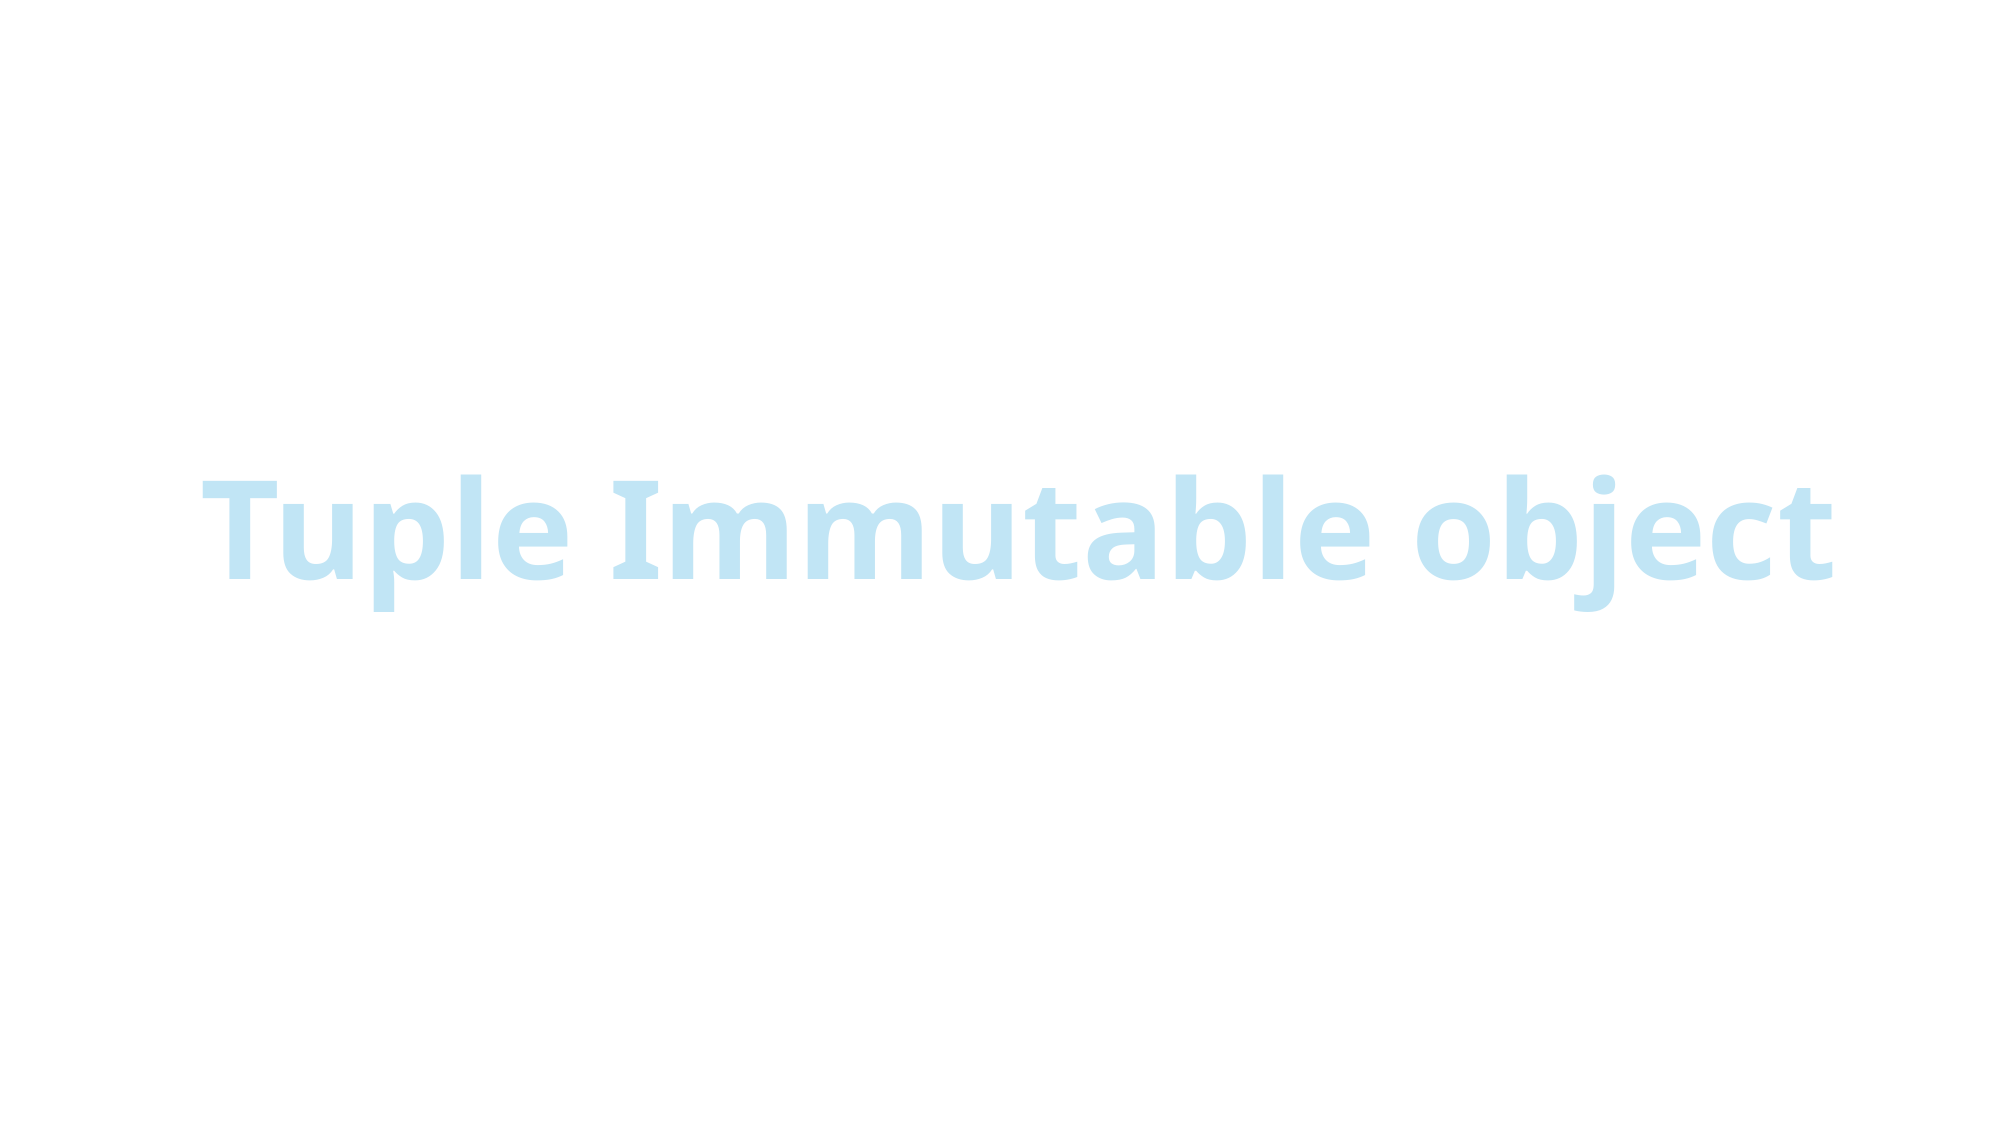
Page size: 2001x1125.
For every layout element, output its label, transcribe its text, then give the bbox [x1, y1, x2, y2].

text_box Tuple Immutable object [185, 434, 1853, 615]
